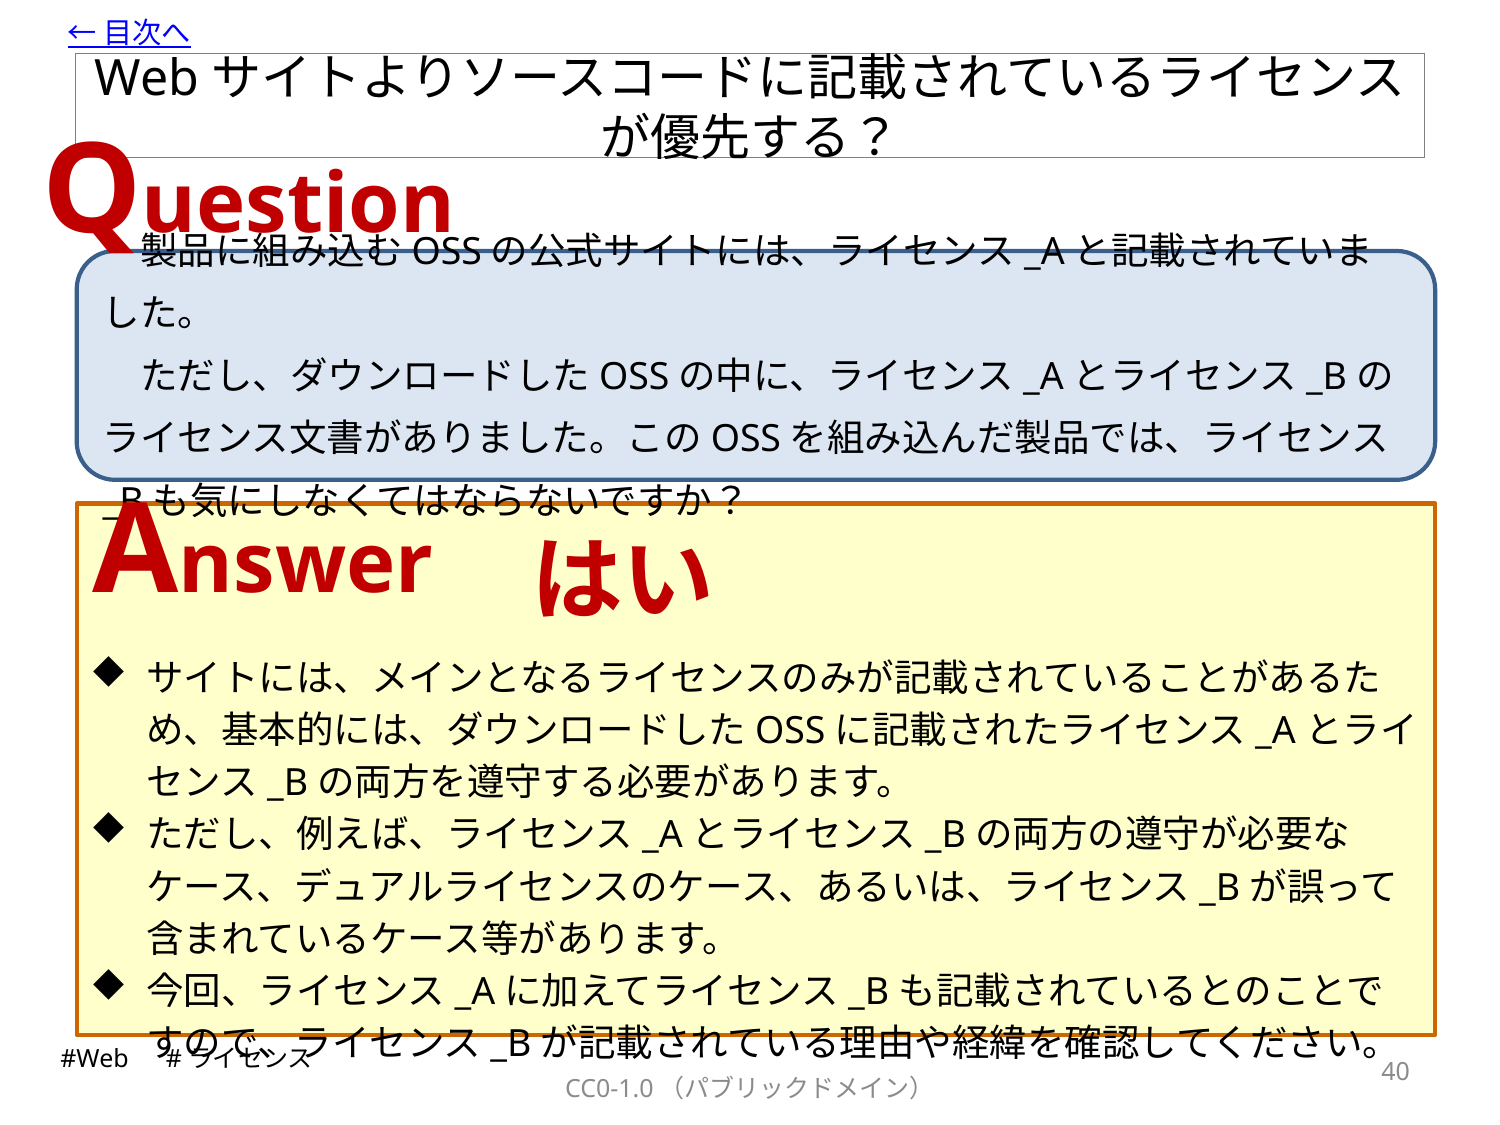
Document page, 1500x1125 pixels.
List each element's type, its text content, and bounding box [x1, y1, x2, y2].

list サイトには、メインとなるライセンスのみが記載されていることがあるため、基本的には、ダウンロードしたOSSに記載されたライセンス_Aとライセンス_Bの両方を遵守する必要があります。 ただし、例えば、ライセンス_Aとライセンス_Bの両方の遵守が必要なケース、デュアルライセンスのケース、あるいは、ライセンス_Bが誤って含まれているケース等があります。 今回、ライセンス_Aに加えてライセンス_Bも記載されているとのことですので、ライセンス_Bが記載されている理由や経緯を確認してください。 [75, 639, 1434, 1035]
text_box #Web #ライセンス [45, 1035, 328, 1080]
text_box Question [27, 100, 471, 266]
title Webサイトよりソースコードに記載されているライセンスが優先する？ [75, 53, 1425, 158]
text_box [75, 501, 1437, 1037]
slide_number 40 [1074, 1042, 1425, 1103]
text_box 製品に組み込むOSSの公式サイトには、ライセンス_Aと記載されていました。 ただし、ダウンロードしたOSSの中に、ライセンス_Aとライセンス_Bのライセンス文書がありました。このOSSを組み込んだ製品では、ライセンス_Bも気にしなくてはならないですか？ [74, 248, 1438, 482]
text_box Answer [77, 460, 449, 625]
footer CC0-1.0（パブリックドメイン） [512, 1057, 988, 1118]
text_box はい [516, 513, 1131, 639]
text_box ← 目次へ [52, 7, 206, 65]
